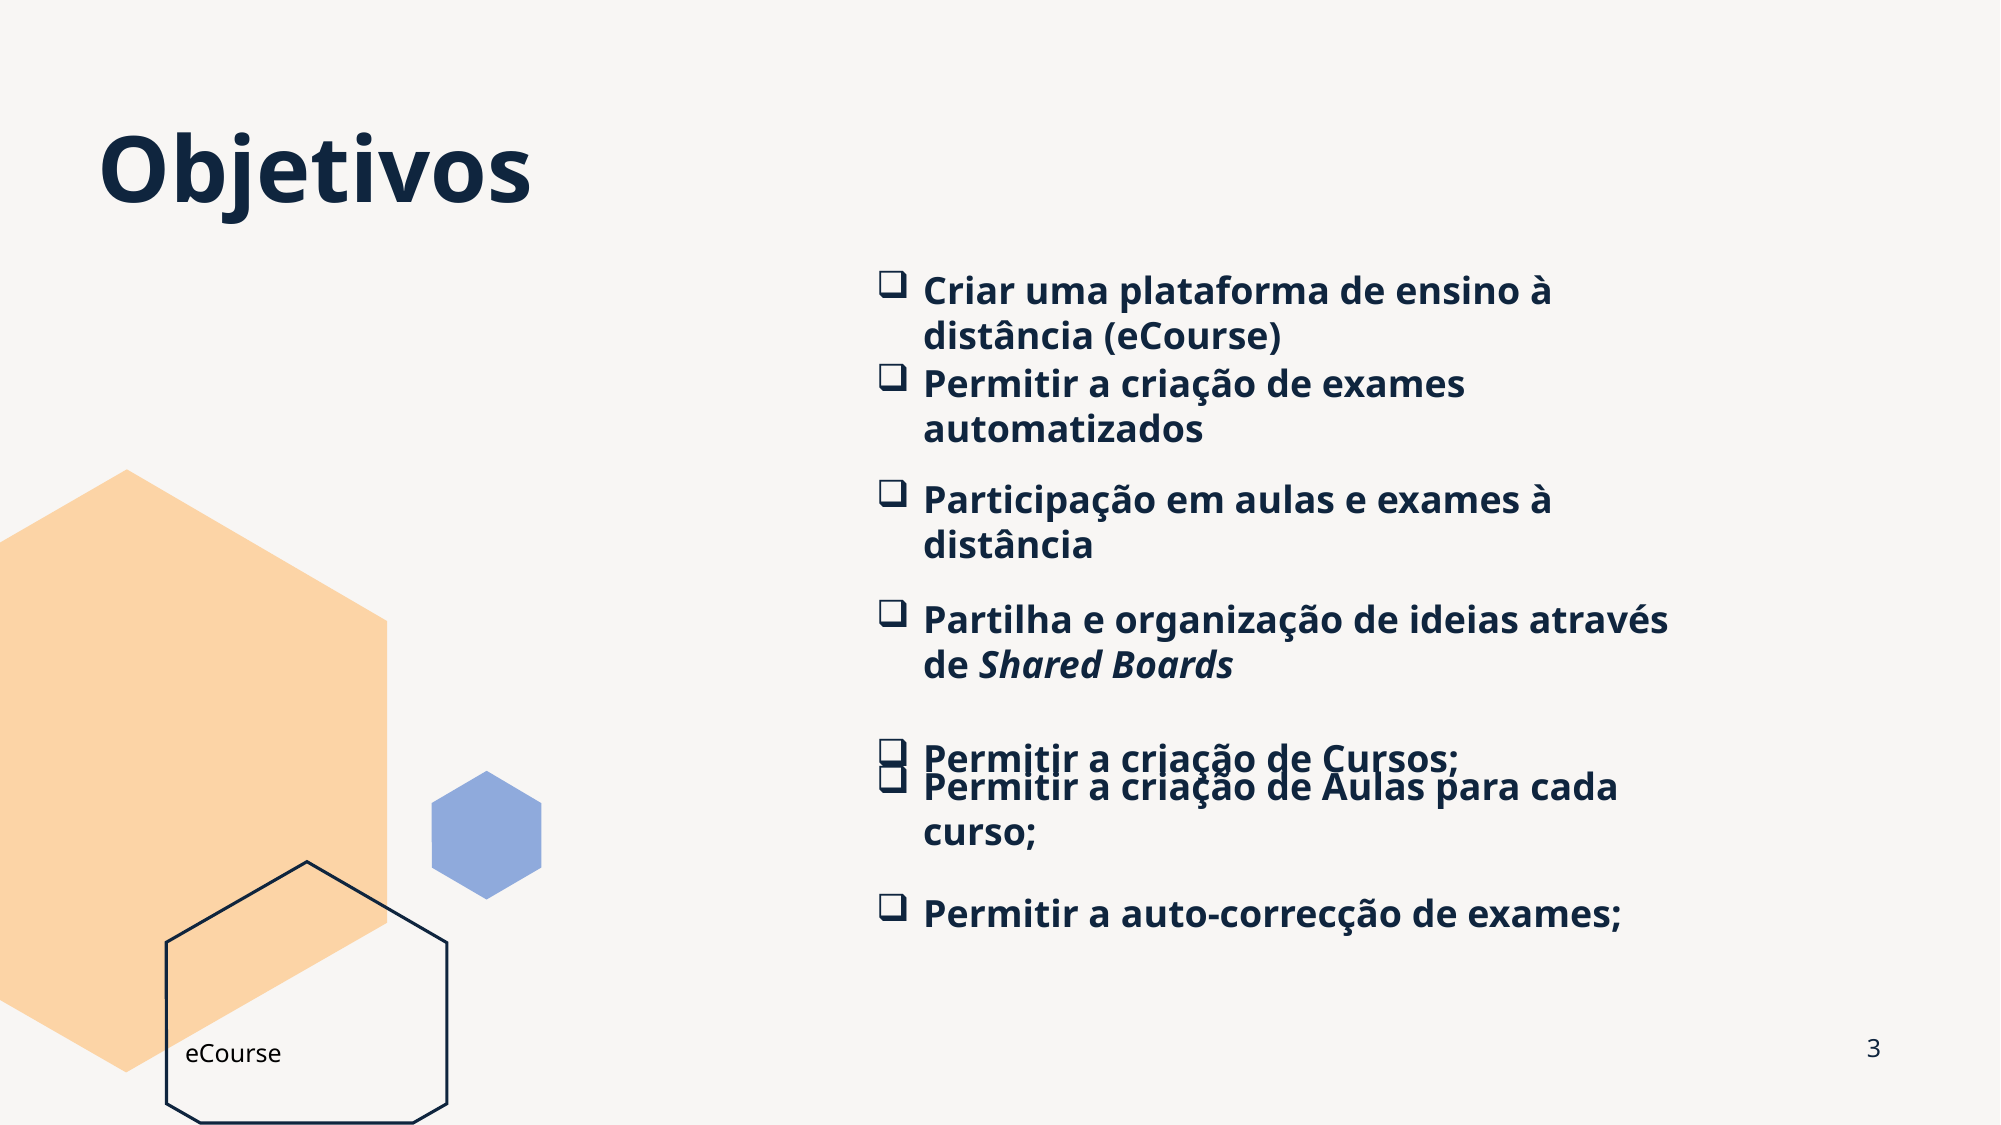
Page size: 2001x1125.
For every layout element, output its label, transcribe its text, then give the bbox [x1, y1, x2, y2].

list Criar uma plataforma de ensino à distância (eCourse) [861, 270, 1709, 365]
text_box eCourse [170, 1029, 846, 1090]
text_box Permitir a auto-correcção de exames; [861, 848, 1709, 943]
slide_number 3 [1836, 1020, 1912, 1080]
text_box Permitir a criação de Cursos; [861, 693, 1709, 765]
list Permitir a criação de exames automatizados [861, 388, 1709, 458]
text_box Partilha e organização de ideias através de Shared Boards [861, 599, 1709, 693]
list Participação em aulas e exames à distância [861, 479, 1709, 575]
title Objetivos [82, 115, 738, 490]
text_box Permitir a criação de Aulas para cada curso; [861, 765, 1709, 848]
